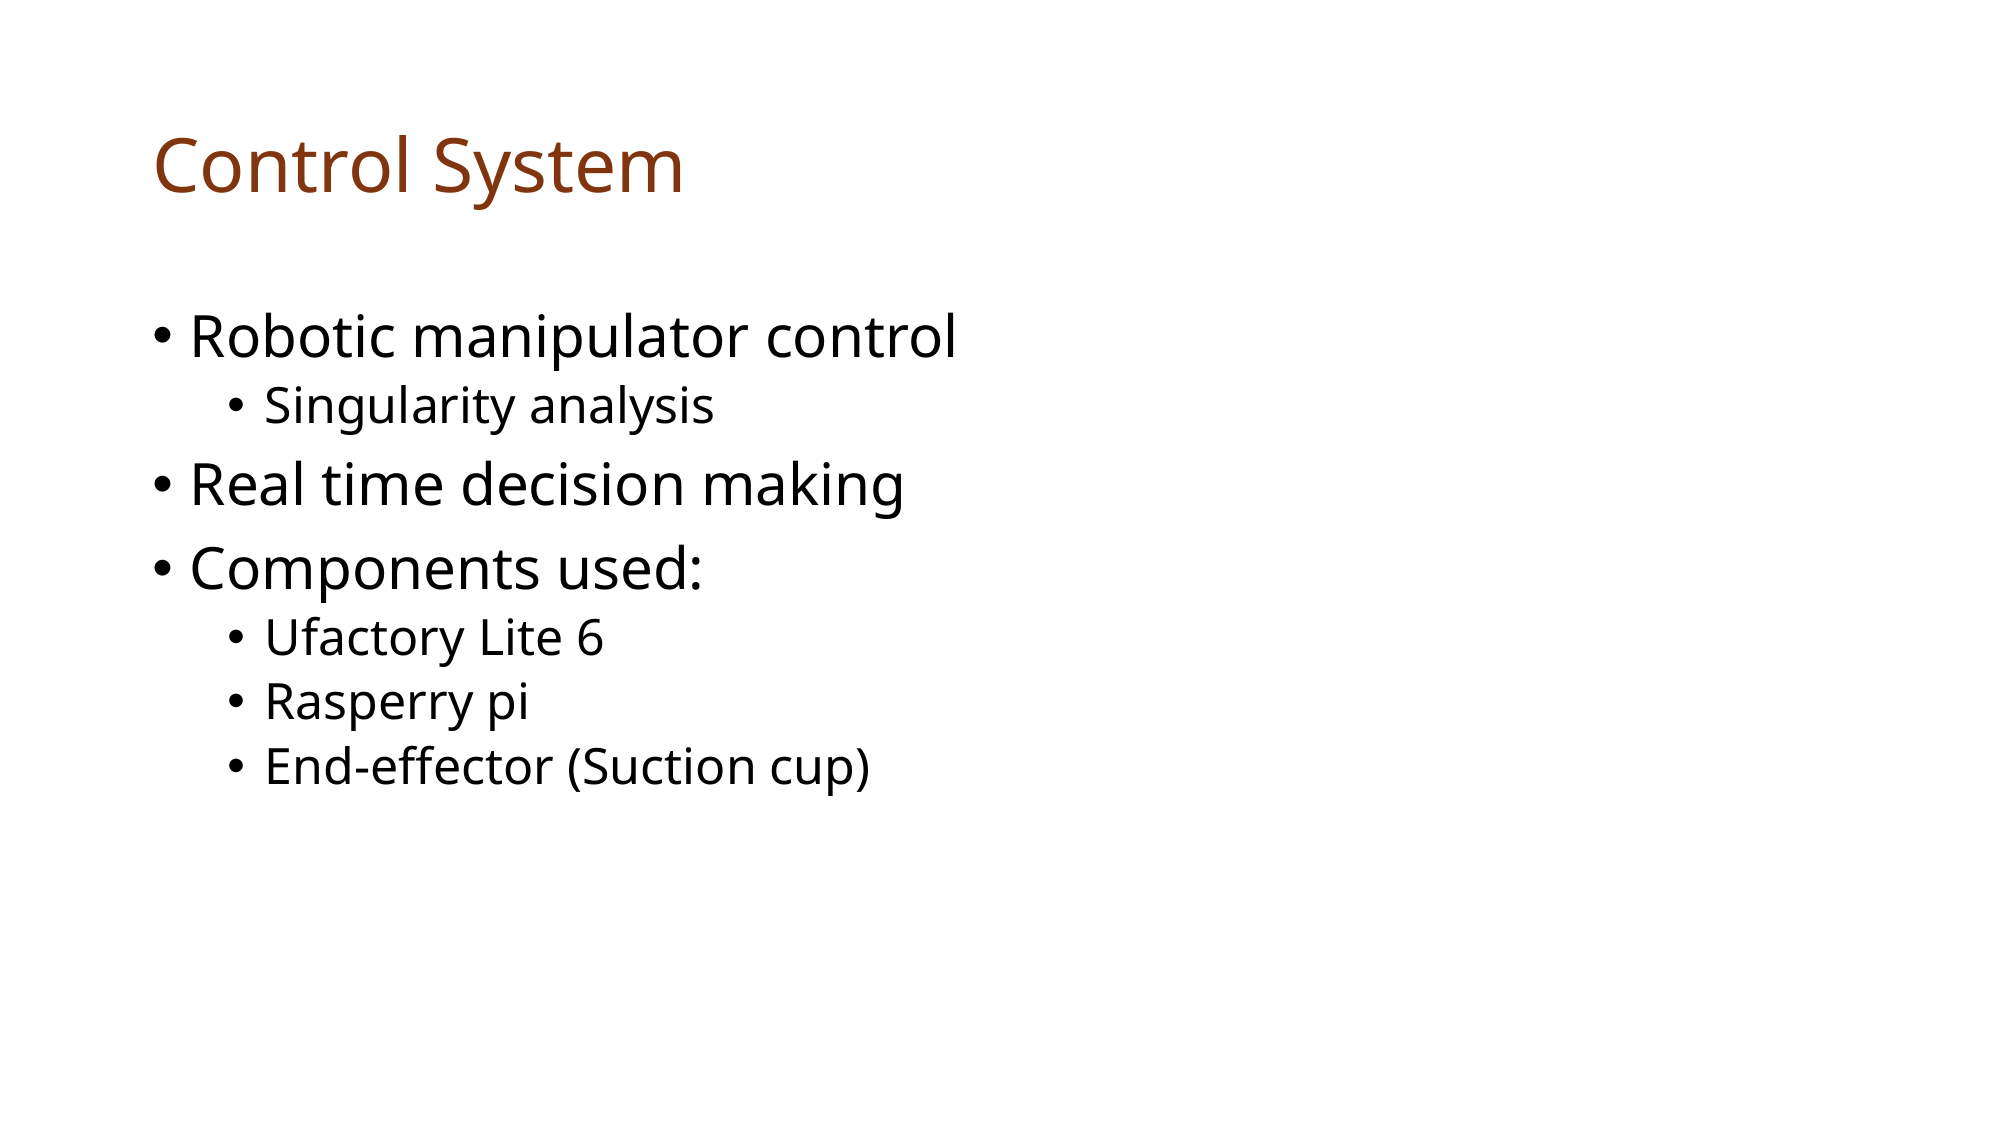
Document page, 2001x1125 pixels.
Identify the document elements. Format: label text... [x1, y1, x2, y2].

list Robotic manipulator control Singularity analysis Real time decision making Components used: Ufactory Lite 6 Rasperry pi End-effector (Suction cup) [137, 299, 1863, 1014]
title Control System [137, 59, 1863, 278]
